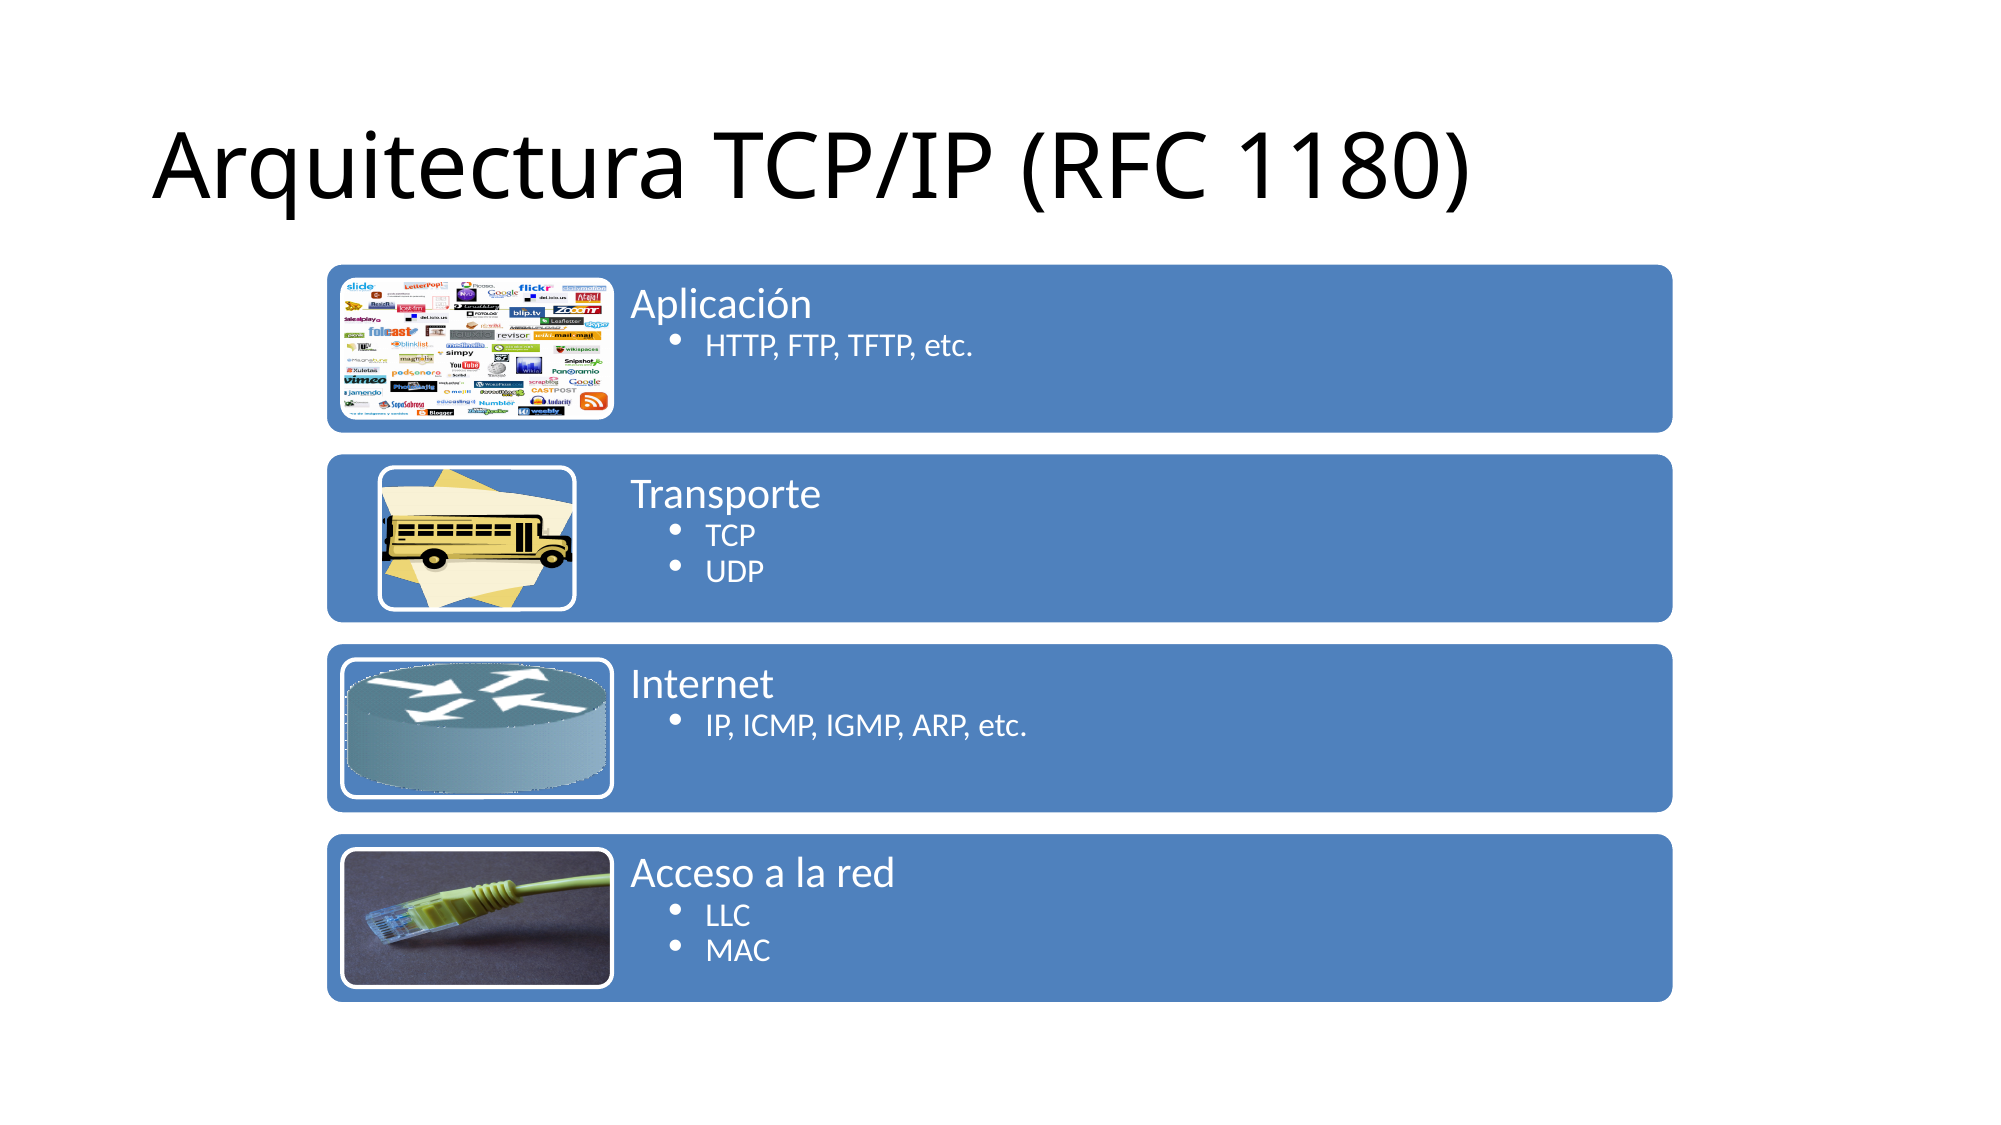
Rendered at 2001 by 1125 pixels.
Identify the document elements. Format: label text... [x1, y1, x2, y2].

text_box [379, 467, 575, 610]
text_box Transporte TCP UDP [324, 452, 1675, 625]
text_box Aplicación HTTP, FTP, TFTP, etc. [324, 262, 1675, 435]
text_box Internet IP, ICMP, IGMP, ARP, etc. [324, 642, 1675, 815]
text_box [342, 279, 612, 418]
text_box Arquitectura TCP/IP (RFC 1180) [137, 59, 1863, 277]
text_box [342, 849, 612, 987]
text_box [342, 659, 612, 798]
text_box Acceso a la red LLC MAC [324, 831, 1675, 1005]
